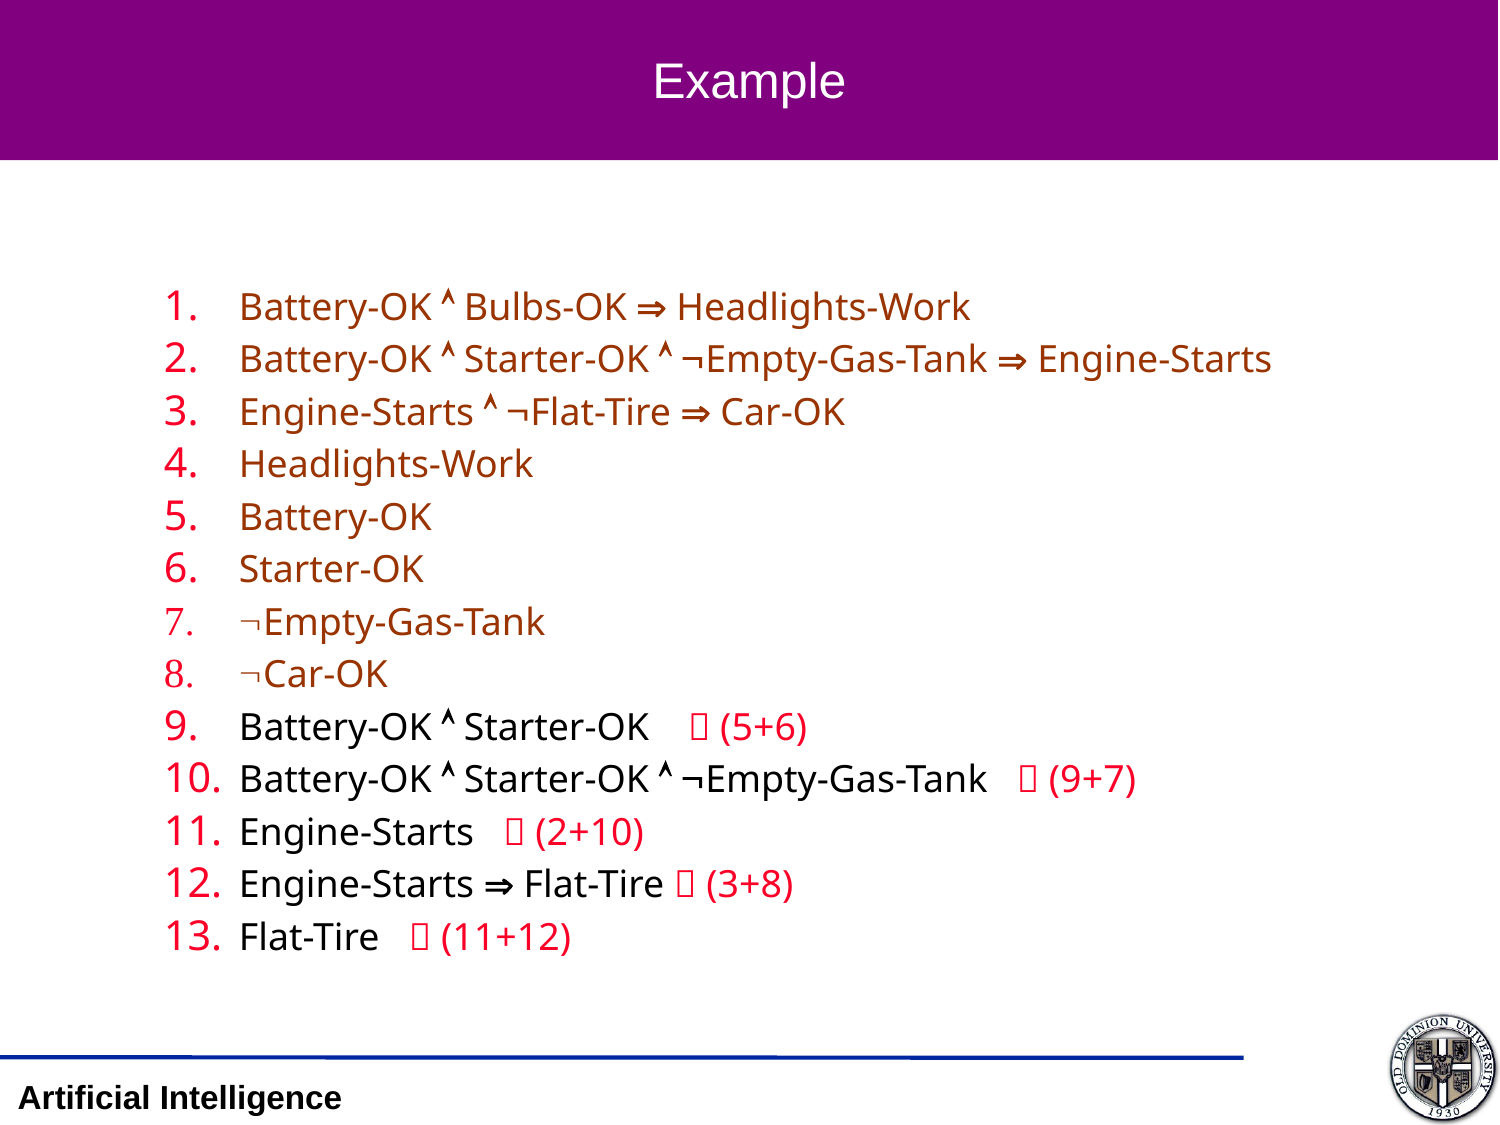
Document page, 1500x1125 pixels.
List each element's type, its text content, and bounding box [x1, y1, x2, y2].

text_box Battery-OK  Bulbs-OK  Headlights-Work Battery-OK  Starter-OK  Empty-Gas-Tank  Engine-Starts Engine-Starts  Flat-Tire  Car-OK Headlights-Work Battery-OK Starter-OK Empty-Gas-Tank Car-OK Battery-OK  Starter-OK  (5+6) Battery-OK  Starter-OK  Empty-Gas-Tank  (9+7) Engine-Starts  (2+10) Engine-Starts  Flat-Tire  (3+8) Flat-Tire  (11+12) [149, 275, 1288, 1074]
title Example [3, 1, 1496, 155]
picture [1387, 1012, 1500, 1125]
